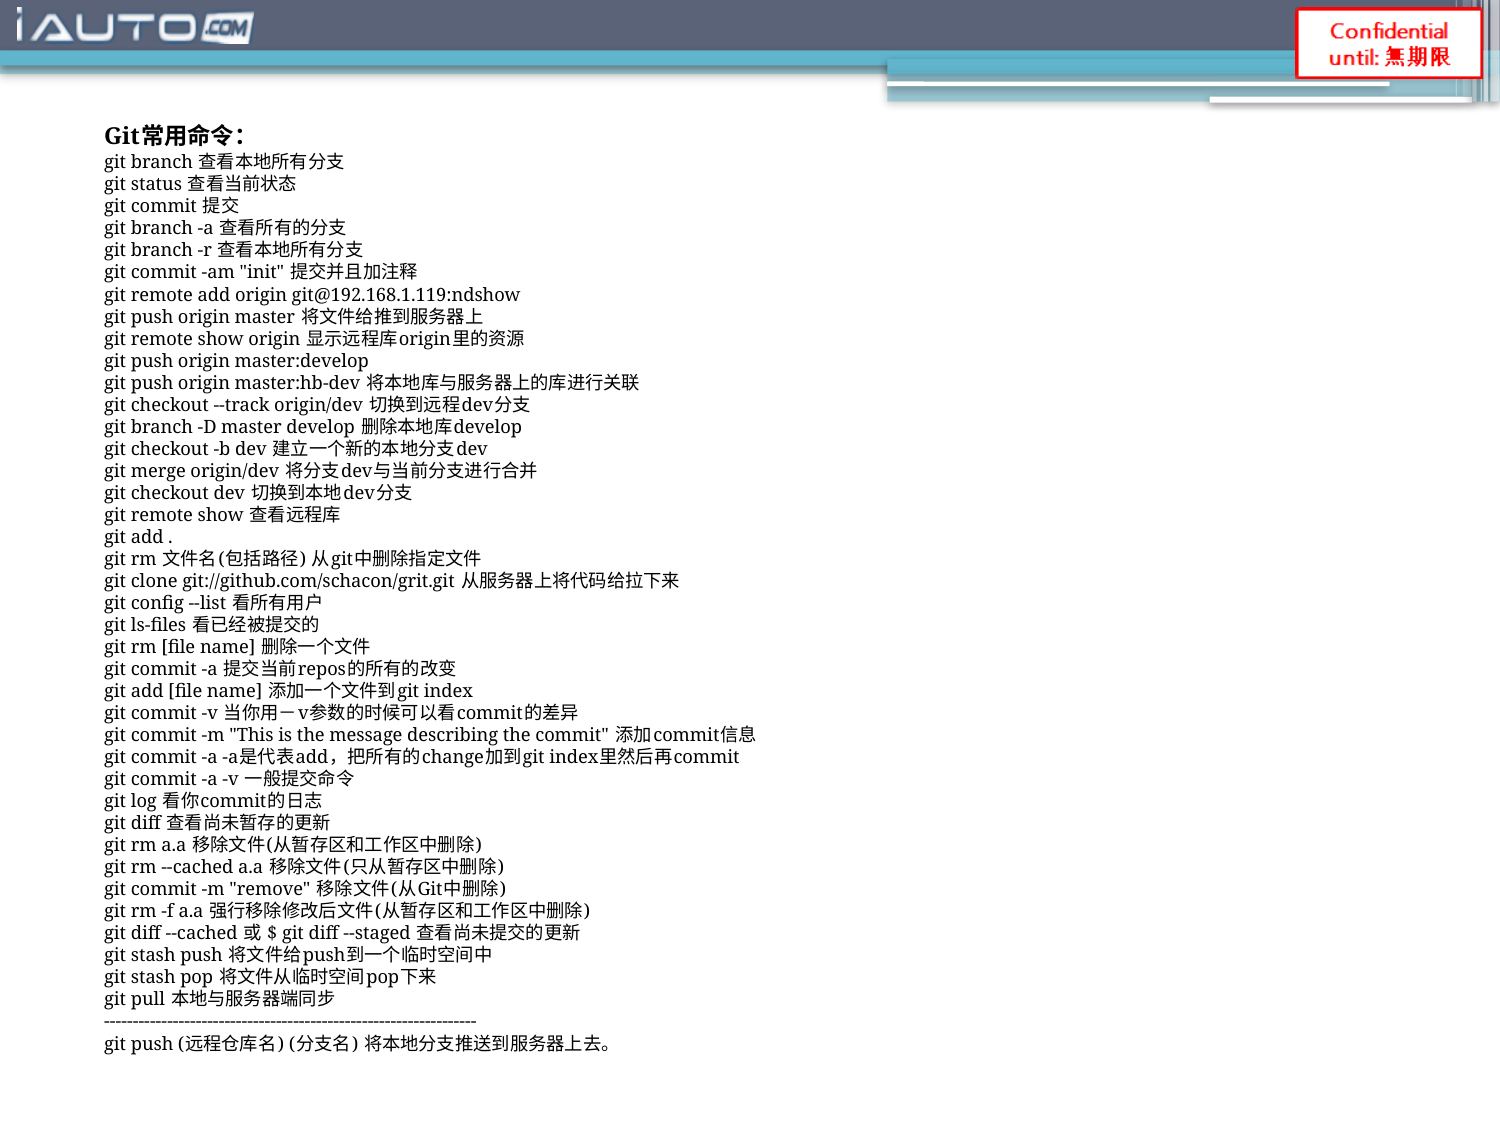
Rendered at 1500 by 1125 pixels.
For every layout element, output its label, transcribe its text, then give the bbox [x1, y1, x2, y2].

picture [17, 7, 254, 44]
picture [1295, 7, 1483, 79]
list Git常用命令： git branch 查看本地所有分支 git status 查看当前状态 git commit 提交 git branch -a 查看所有的分支 git branch -r 查看本地所有分支 git commit -am "init" 提交并且加注释 git remote add origin git@192.168.1.119:ndshow git push origin master 将文件给推到服务器上 git remote show origin 显示远程库origin里的资源 git push origin master:develop git push origin master:hb-dev 将本地库与服务器上的库进行关联 git checkout --track origin/dev 切换到远程dev分支 git branch -D master develop 删除本地库develop git checkout -b dev 建立一个新的本地分支dev git merge origin/dev 将分支dev与当前分支进行合并 git checkout dev 切换到本地dev分支 git remote show 查看远程库 git add . git rm 文件名(包括路径) 从git中删除指定文件 git clone git://github.com/schacon/grit.git 从服务器上将代码给拉下来 git config --list 看所有用户 git ls-files 看已经被提交的 git rm [file name] 删除一个文件 git commit -a 提交当前repos的所有的改变 git add [file name] 添加一个文件到git index git commit -v 当你用－v参数的时候可以看commit的差异 git commit -m "This is the message describing the commit" 添加commit信息 git commit -a -a是代表add，把所有的change加到git index里然后再commit git commit -a -v 一般提交命令 git log 看你commit的日志 git diff 查看尚未暂存的更新 git rm a.a 移除文件(从暂存区和工作区中删除) git rm --cached a.a 移除文件(只从暂存区中删除) git commit -m "remove" 移除文件(从Git中删除) git rm -f a.a 强行移除修改后文件(从暂存区和工作区中删除) git diff --cached 或 $ git diff --staged 查看尚未提交的更新 git stash push 将文件给push到一个临时空间中 git stash pop 将文件从临时空间pop下来 git pull 本地与服务器端同步 ----------------------------------------------------------------- git push (远程仓库名) (分支名) 将本地分支推送到服务器上去。 [75, 113, 1425, 1079]
